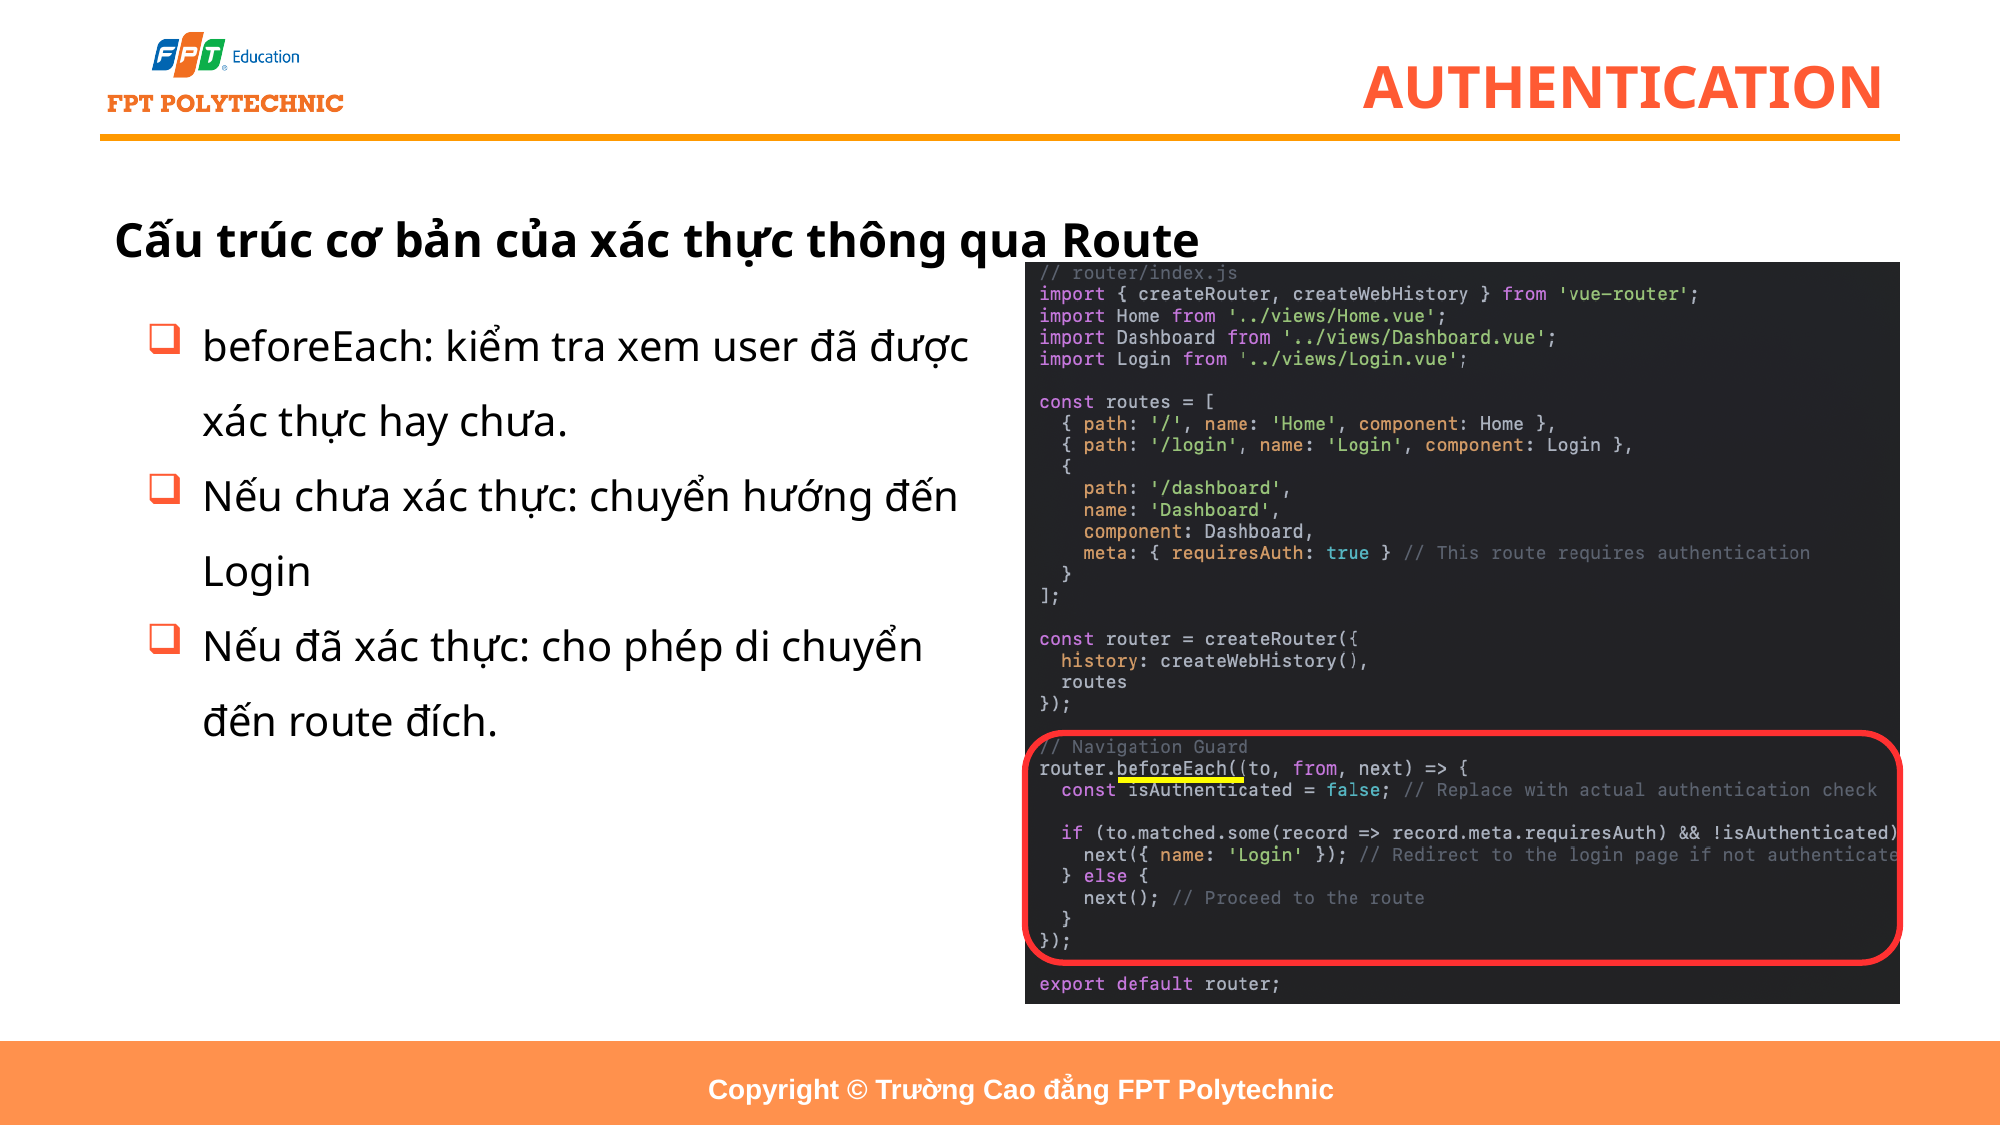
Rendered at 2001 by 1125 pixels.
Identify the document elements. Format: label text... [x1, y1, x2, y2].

title AUTHENTICATION [450, 45, 1900, 125]
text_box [1024, 262, 1901, 1005]
text_box beforeEach: kiểm tra xem user đã được xác thực hay chưa. Nếu chưa xác thực: chuyển hướng đến Login Nếu đã xác thực: cho phép di chuyển đến route đích. [89, 287, 1000, 753]
text_box Cấu trúc cơ bản của xác thực thông qua Route [99, 174, 1900, 1038]
picture [99, 20, 352, 131]
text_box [0, 1040, 2000, 1125]
